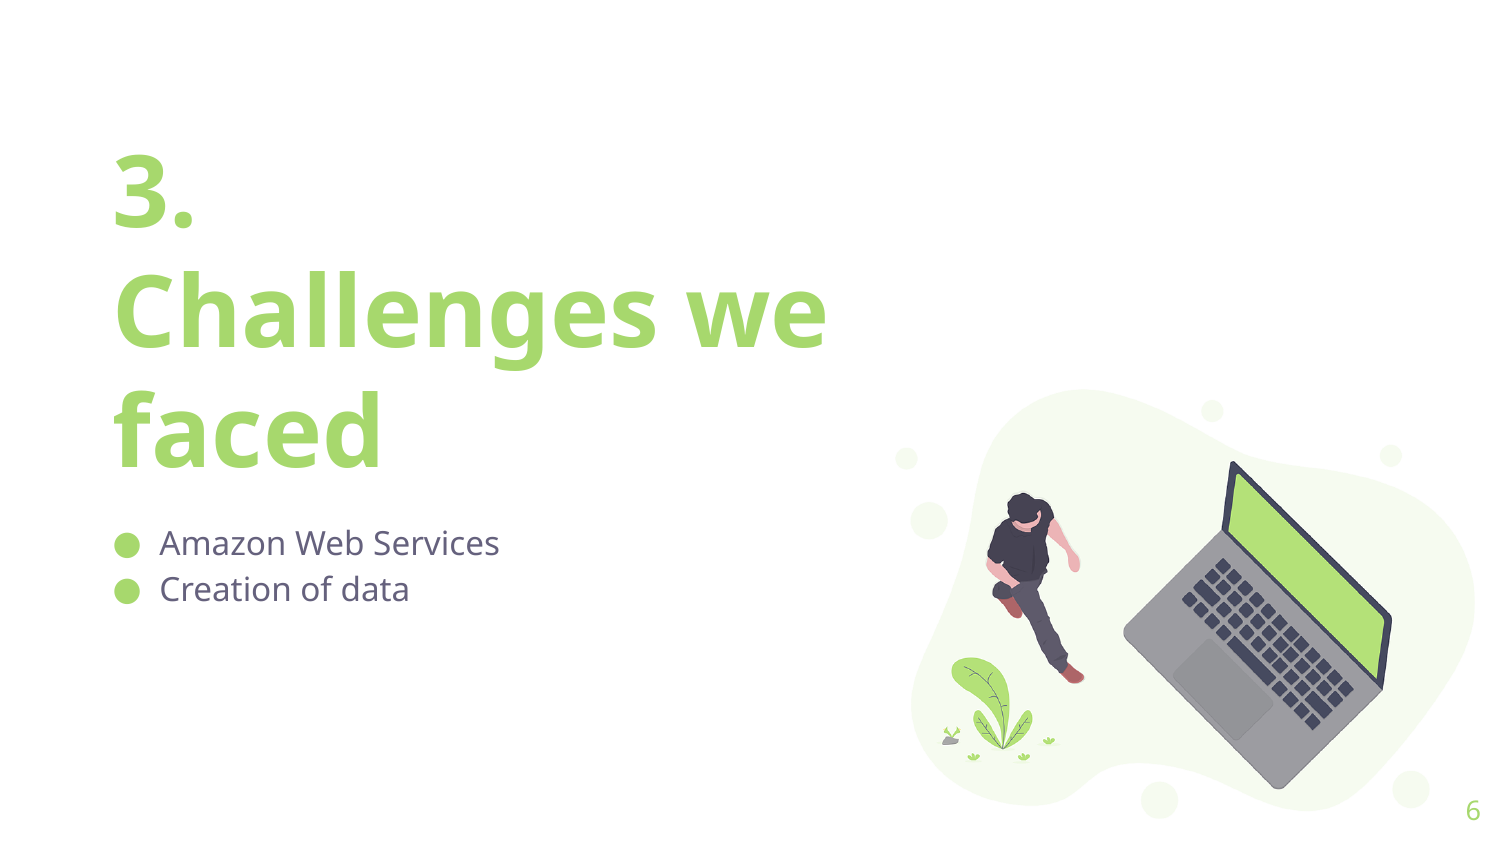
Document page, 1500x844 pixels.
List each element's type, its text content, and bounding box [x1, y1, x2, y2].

text_box Amazon Web Services Creation of data [112, 515, 522, 645]
picture [895, 389, 1475, 819]
slide_number 6 [1391, 779, 1482, 844]
text_box 3. Challenges we faced [112, 297, 929, 488]
